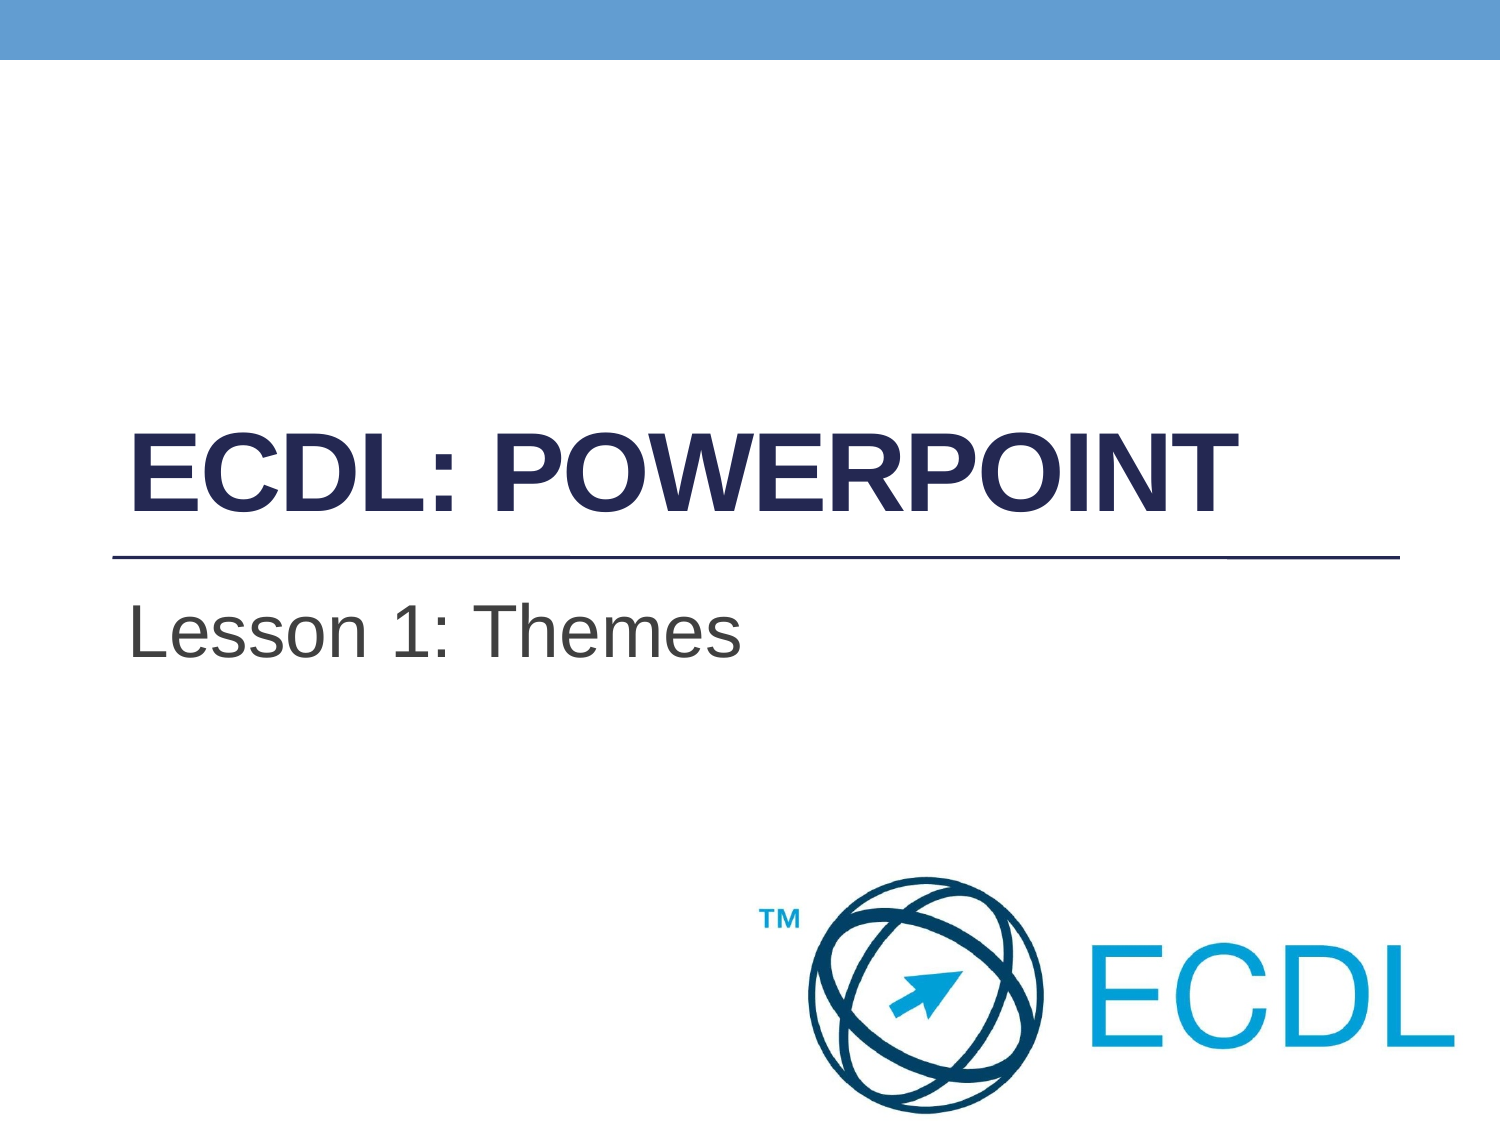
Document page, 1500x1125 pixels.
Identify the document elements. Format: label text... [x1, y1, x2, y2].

picture [722, 857, 1499, 1125]
title ECDL: PowerPoint [112, 224, 1400, 542]
subtitle Lesson 1: Themes [112, 575, 1163, 863]
